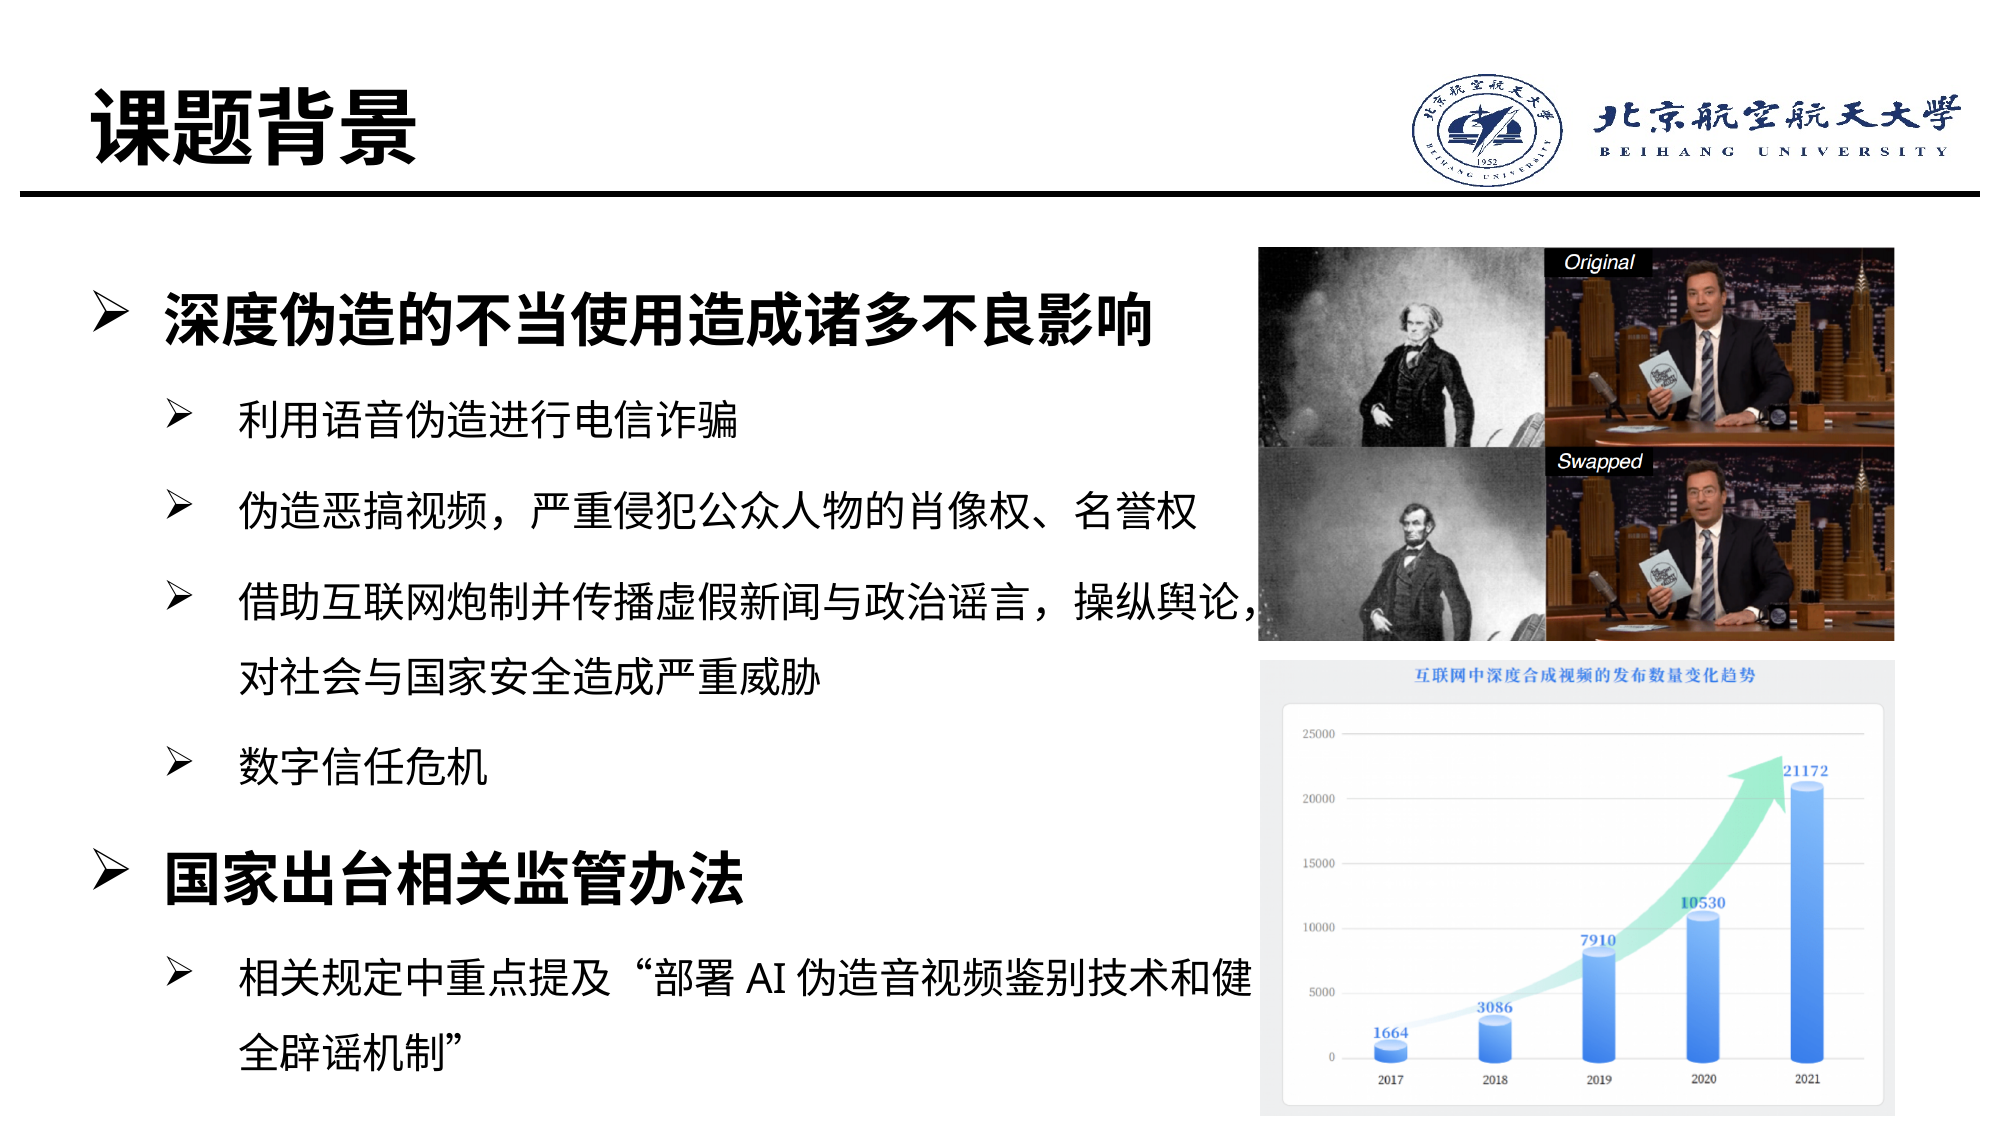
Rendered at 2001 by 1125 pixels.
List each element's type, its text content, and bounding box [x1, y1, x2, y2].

picture [1799, 74, 1961, 187]
picture [1259, 660, 1895, 1116]
text_box 深度伪造的不当使用造成诸多不良影响 利用语音伪造进行电信诈骗 伪造恶搞视频，严重侵犯公众人物的肖像权、名誉权 借助互联网炮制并传播虚假新闻与政治谣言，操纵舆论，对社会与国家安全造成严重威胁 数字信任危机 国家出台相关监管办法 相关规定中重点提及“部署AI伪造音视频鉴别技术和健全辟谣机制” [73, 240, 1293, 1103]
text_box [1258, 247, 1895, 642]
title 课题背景 [73, 23, 1799, 241]
